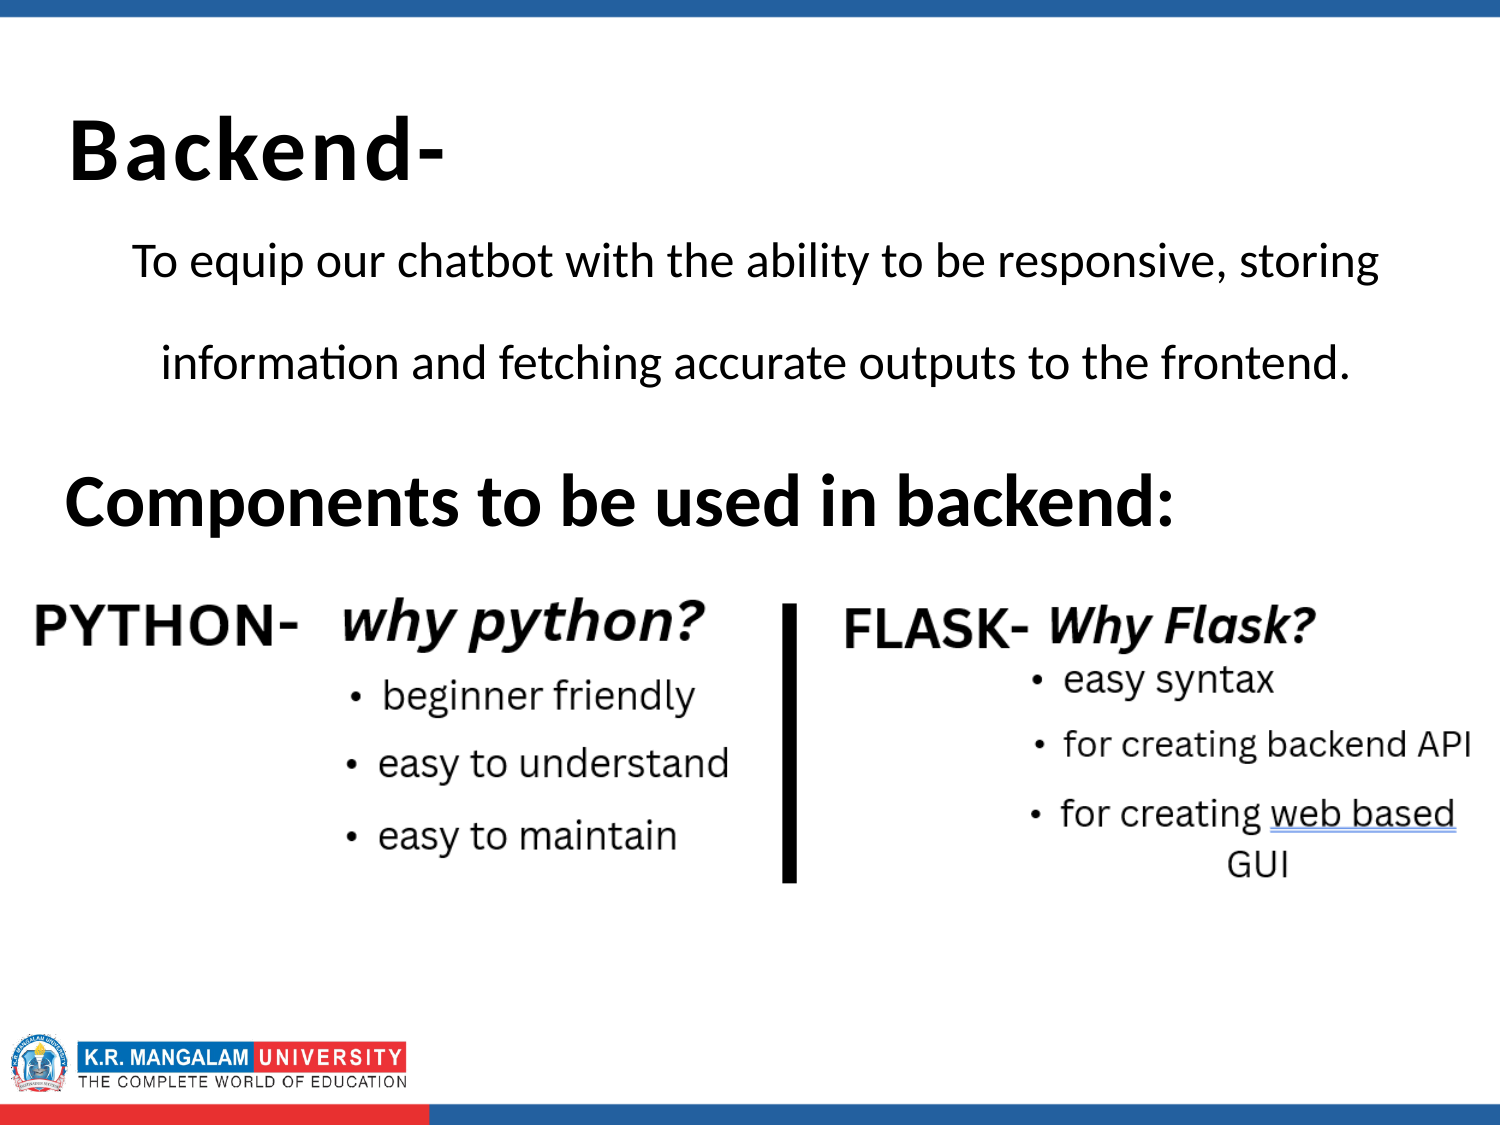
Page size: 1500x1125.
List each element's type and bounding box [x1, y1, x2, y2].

picture [0, 916, 1500, 1125]
list [0, 577, 1500, 916]
picture [0, 0, 1500, 577]
